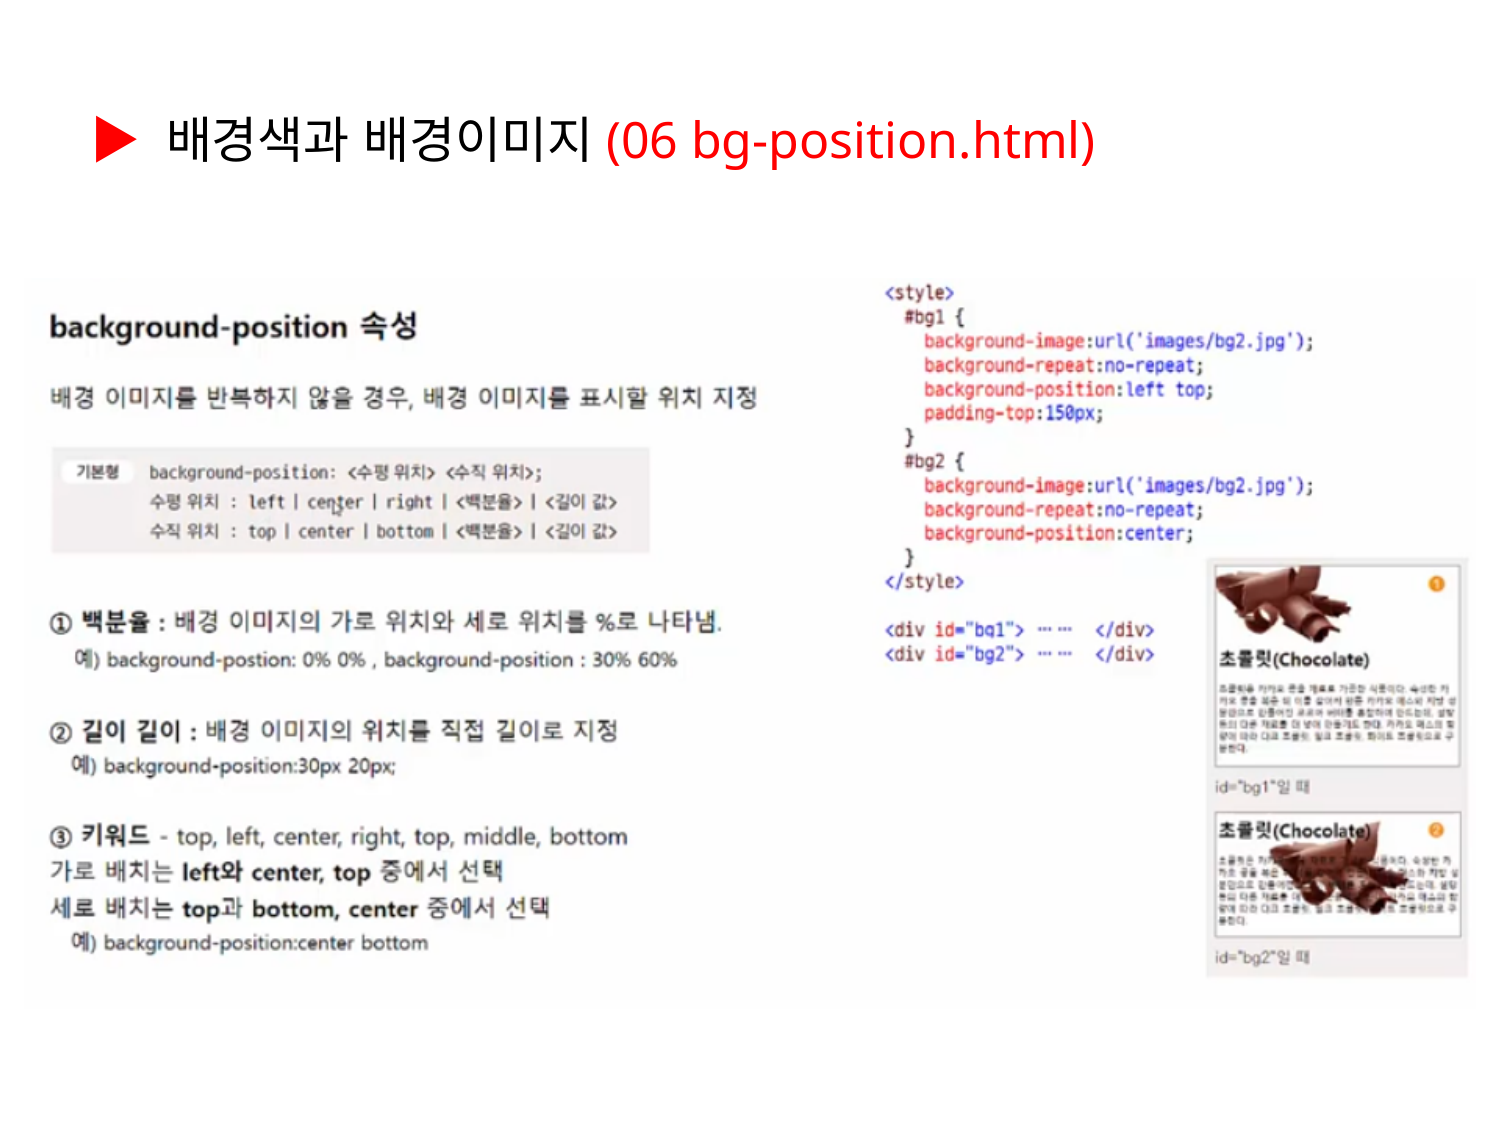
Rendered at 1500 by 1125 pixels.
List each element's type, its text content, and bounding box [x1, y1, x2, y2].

title ▶ 배경색과 배경이미지(06 bg-position.html) [75, 45, 1425, 233]
picture [23, 278, 1476, 1009]
